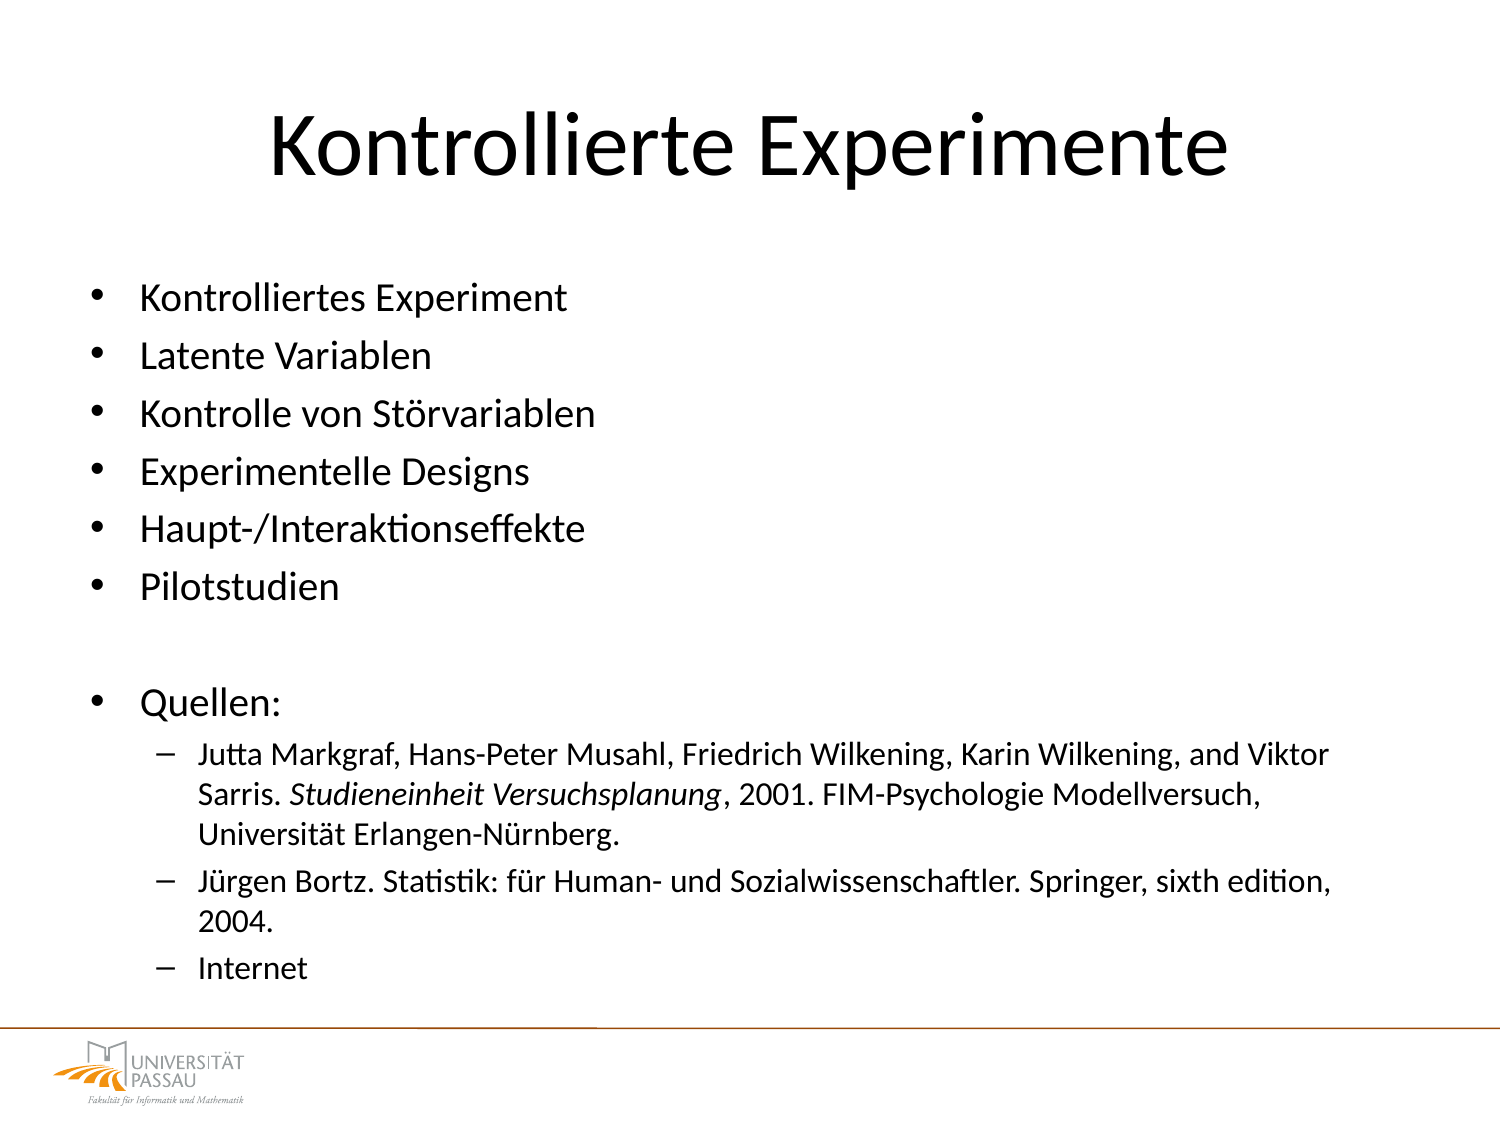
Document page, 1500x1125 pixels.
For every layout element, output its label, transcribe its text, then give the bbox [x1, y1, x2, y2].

title Kontrollierte Experimente [75, 45, 1425, 233]
list Kontrolliertes Experiment Latente Variablen Kontrolle von Störvariablen Experimentelle Designs Haupt-/Interaktionseffekte Pilotstudien Quellen: Jutta Markgraf, Hans-Peter Musahl, Friedrich Wilkening, Karin Wilkening, and Viktor Sarris. Studieneinheit Versuchsplanung, 2001. FIM-Psychologie Modellversuch, Universität Erlangen-Nürnberg. Jürgen Bortz. Statistik: für Human- und Sozialwissenschaftler. Springer, sixth edition, 2004. Internet [75, 262, 1425, 1005]
